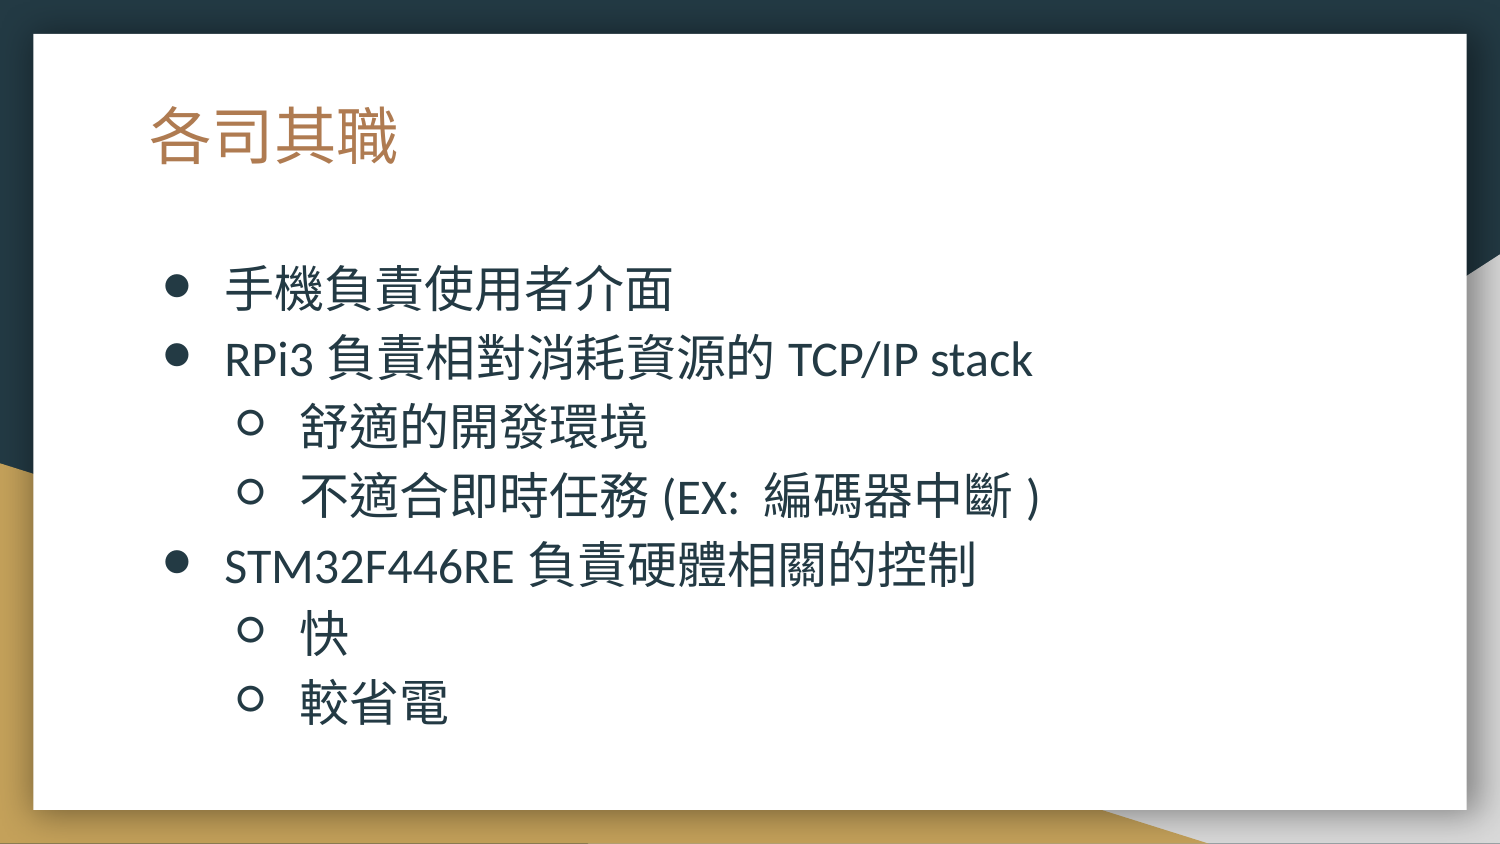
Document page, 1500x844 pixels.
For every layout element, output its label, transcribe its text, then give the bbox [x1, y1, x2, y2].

list 手機負責使用者介面 RPi3負責相對消耗資源的TCP/IP stack 舒適的開發環境 不適合即時任務(EX: 編碼器中斷) STM32F446RE負責硬體相關的控制 快 較省電 [134, 233, 1366, 729]
title 各司其職 [134, 82, 1366, 180]
